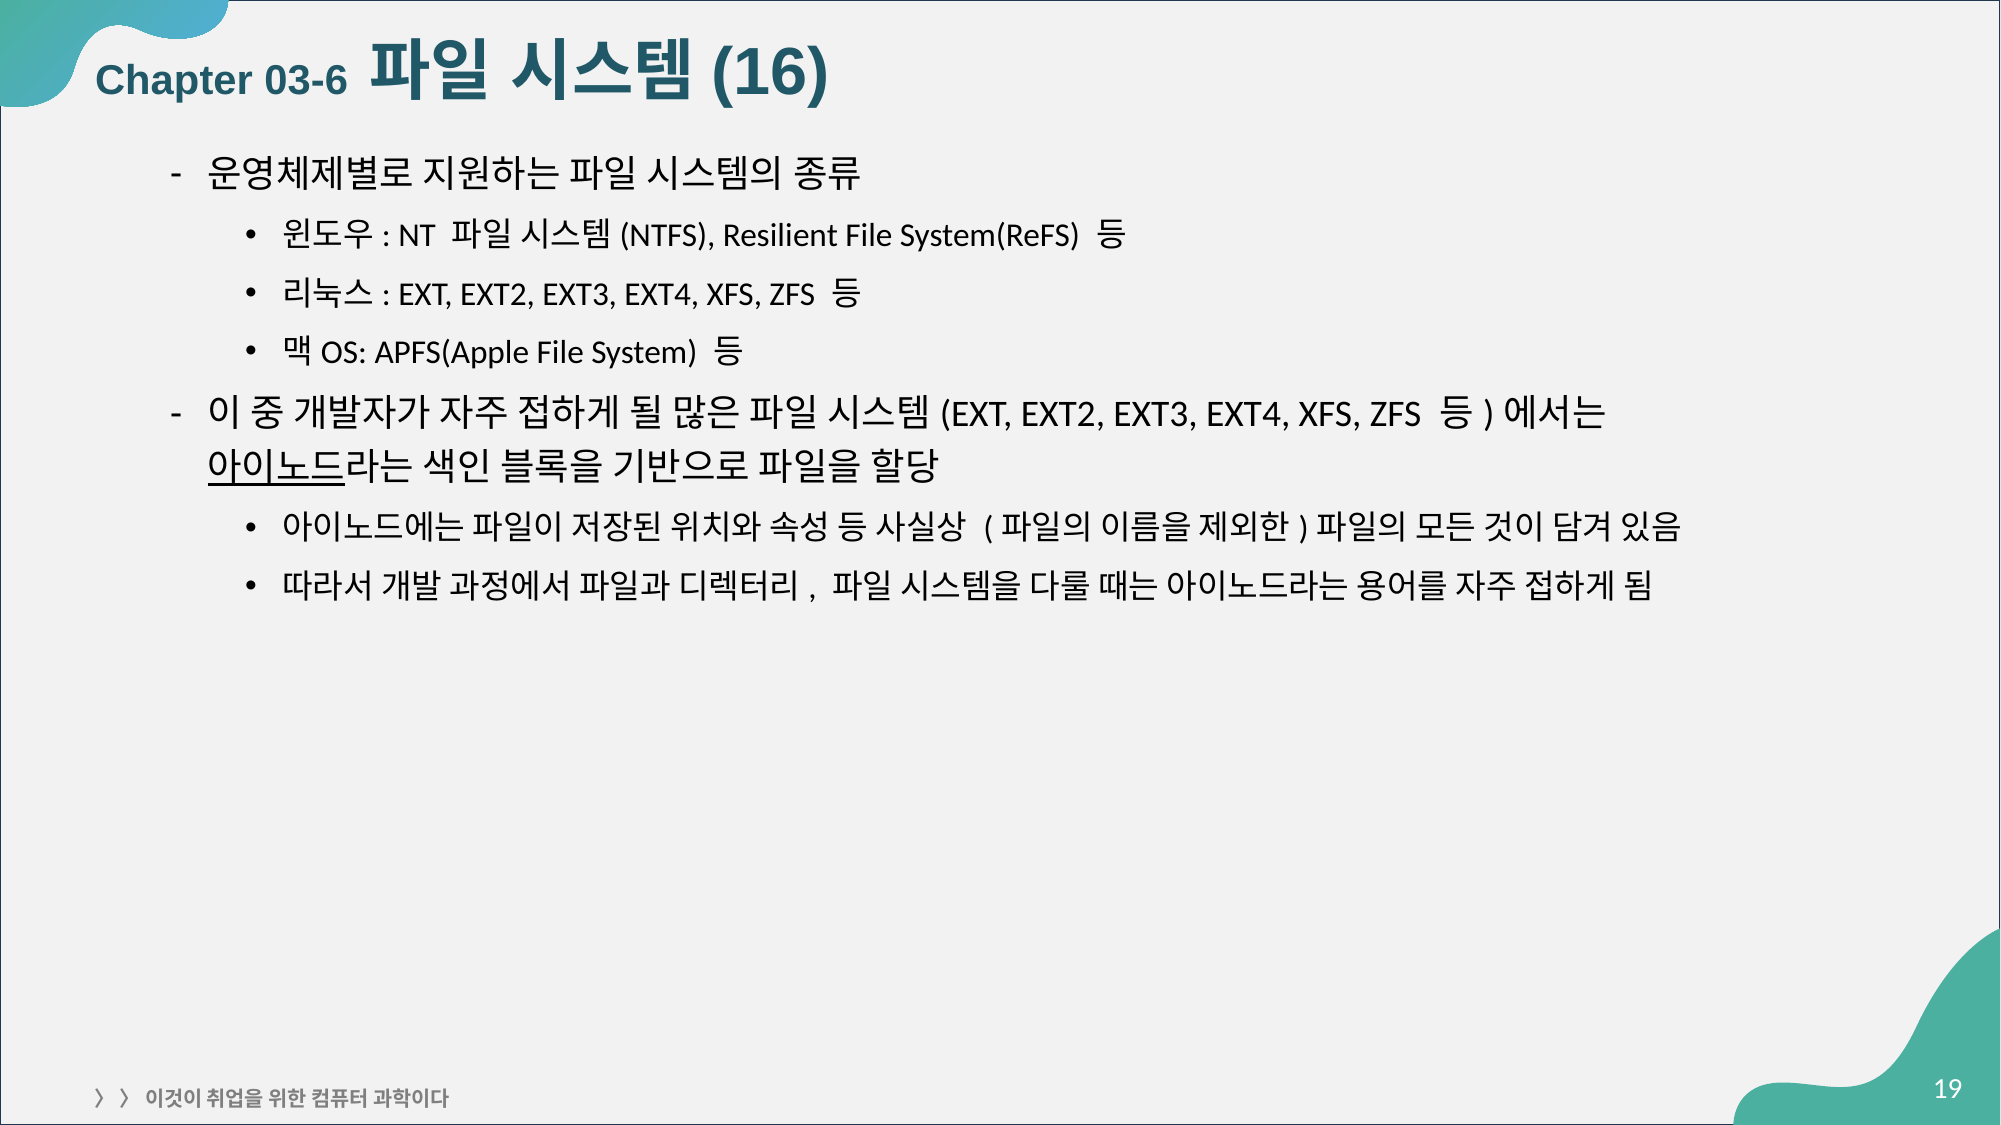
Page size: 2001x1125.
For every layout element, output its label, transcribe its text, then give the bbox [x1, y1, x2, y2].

list 운영체제별로 지원하는 파일 시스템의 종류 윈도우: NT 파일 시스템(NTFS), Resilient File System(ReFS) 등 리눅스: EXT, EXT2, EXT3, EXT4, XFS, ZFS 등 맥OS: APFS(Apple File System) 등 이 중 개발자가 자주 접하게 될 많은 파일 시스템(EXT, EXT2, EXT3, EXT4, XFS, ZFS 등)에서는 아이노드라는 색인 블록을 기반으로 파일을 할당 아이노드에는 파일이 저장된 위치와 속성 등 사실상 (파일의 이름을 제외한)파일의 모든 것이 담겨 있음 따라서 개발 과정에서 파일과 디렉터리, 파일 시스템을 다룰 때는 아이노드라는 용어를 자주 접하게 됨 [79, 133, 1931, 1035]
title Chapter 03-6 파일 시스템(16) [79, 17, 1931, 128]
footer 〉 〉 이것이 취업을 위한 컴퓨터 과학이다 [79, 1078, 755, 1114]
slide_number ‹#› [1917, 1061, 1984, 1122]
